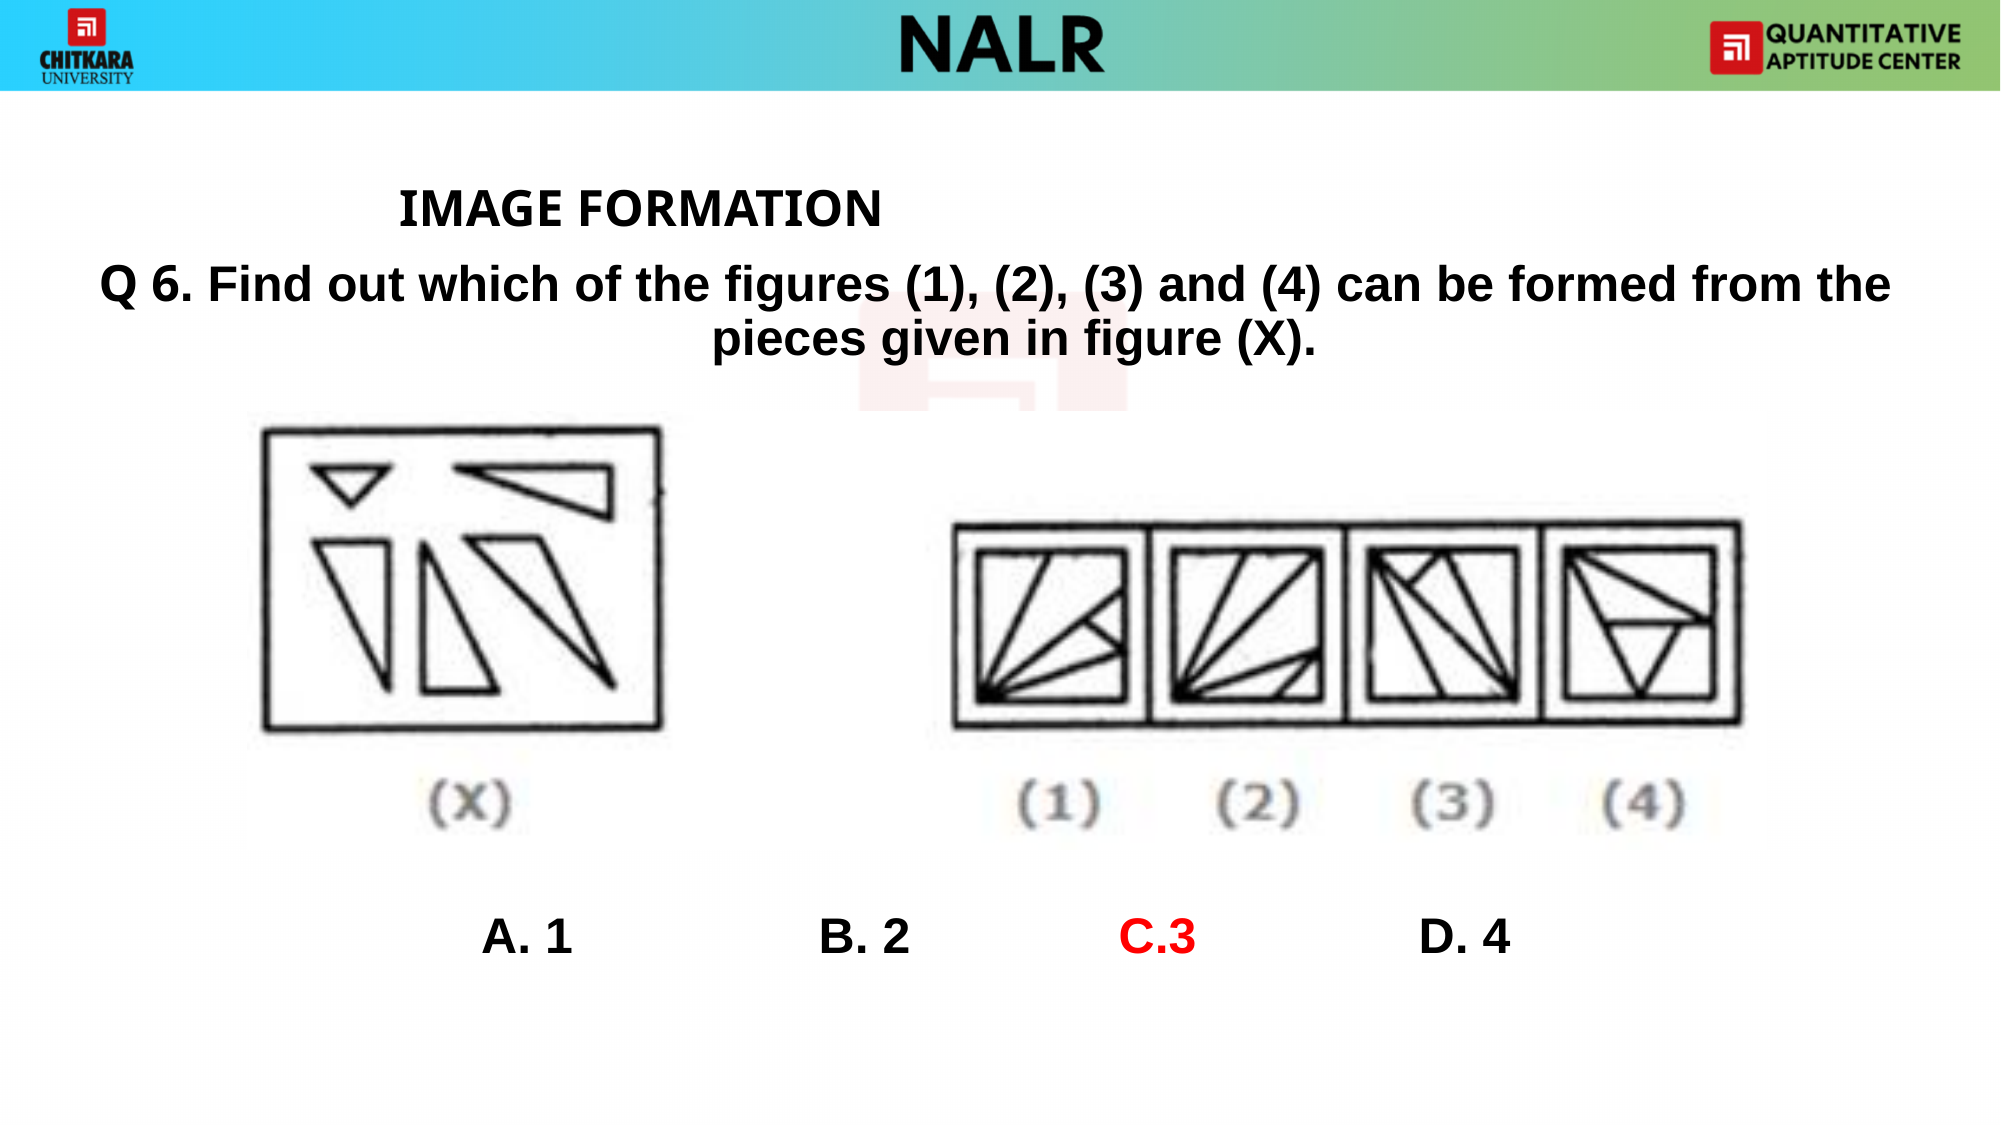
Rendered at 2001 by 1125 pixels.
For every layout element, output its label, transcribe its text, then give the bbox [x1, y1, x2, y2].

picture [0, 0, 2001, 1125]
list IMAGE FORMATION Q 6. Find out which of the figures (1), (2), (3) and (4) can be formed from the pieces given in figure (X). A. 1 B. 2 C.3 D. 4 [33, 175, 1959, 1053]
title [41, 31, 1959, 142]
